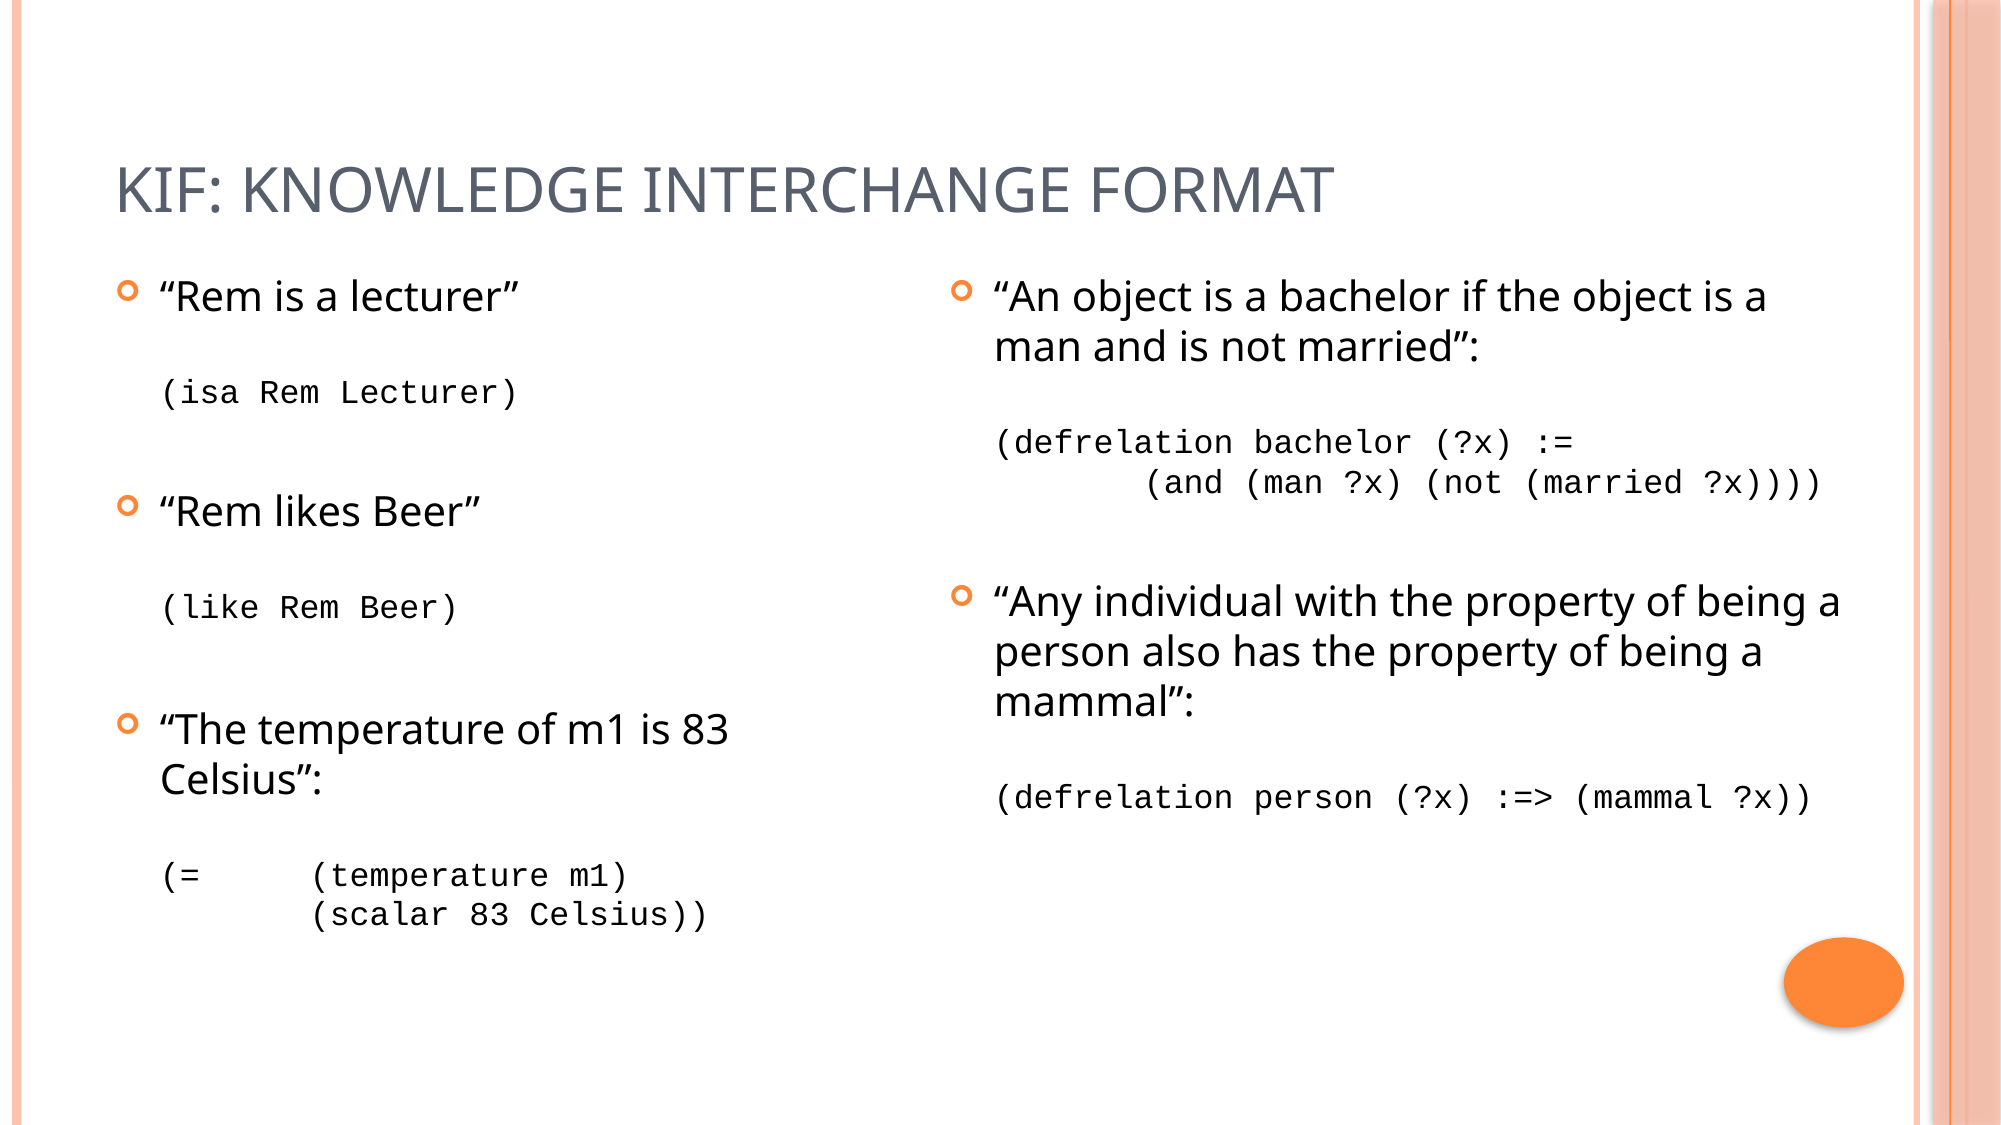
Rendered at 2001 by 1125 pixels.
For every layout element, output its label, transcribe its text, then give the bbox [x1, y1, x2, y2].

list “Rem is a lecturer” (isa Rem Lecturer) “Rem likes Beer” (like Rem Beer) “The temperature of m1 is 83 Celsius”: (= (temperature m1) (scalar 83 Celsius)) [99, 262, 913, 1013]
list “An object is a bachelor if the object is a man and is not married”: (defrelation bachelor (?x) := (and (man ?x) (not (married ?x)))) “Any individual with the property of being a person also has the property of being a mammal”: (defrelation person (?x) :=> (mammal ?x)) [934, 262, 1875, 1013]
title KIF: Knowledge Interchange Format [99, 45, 1734, 233]
